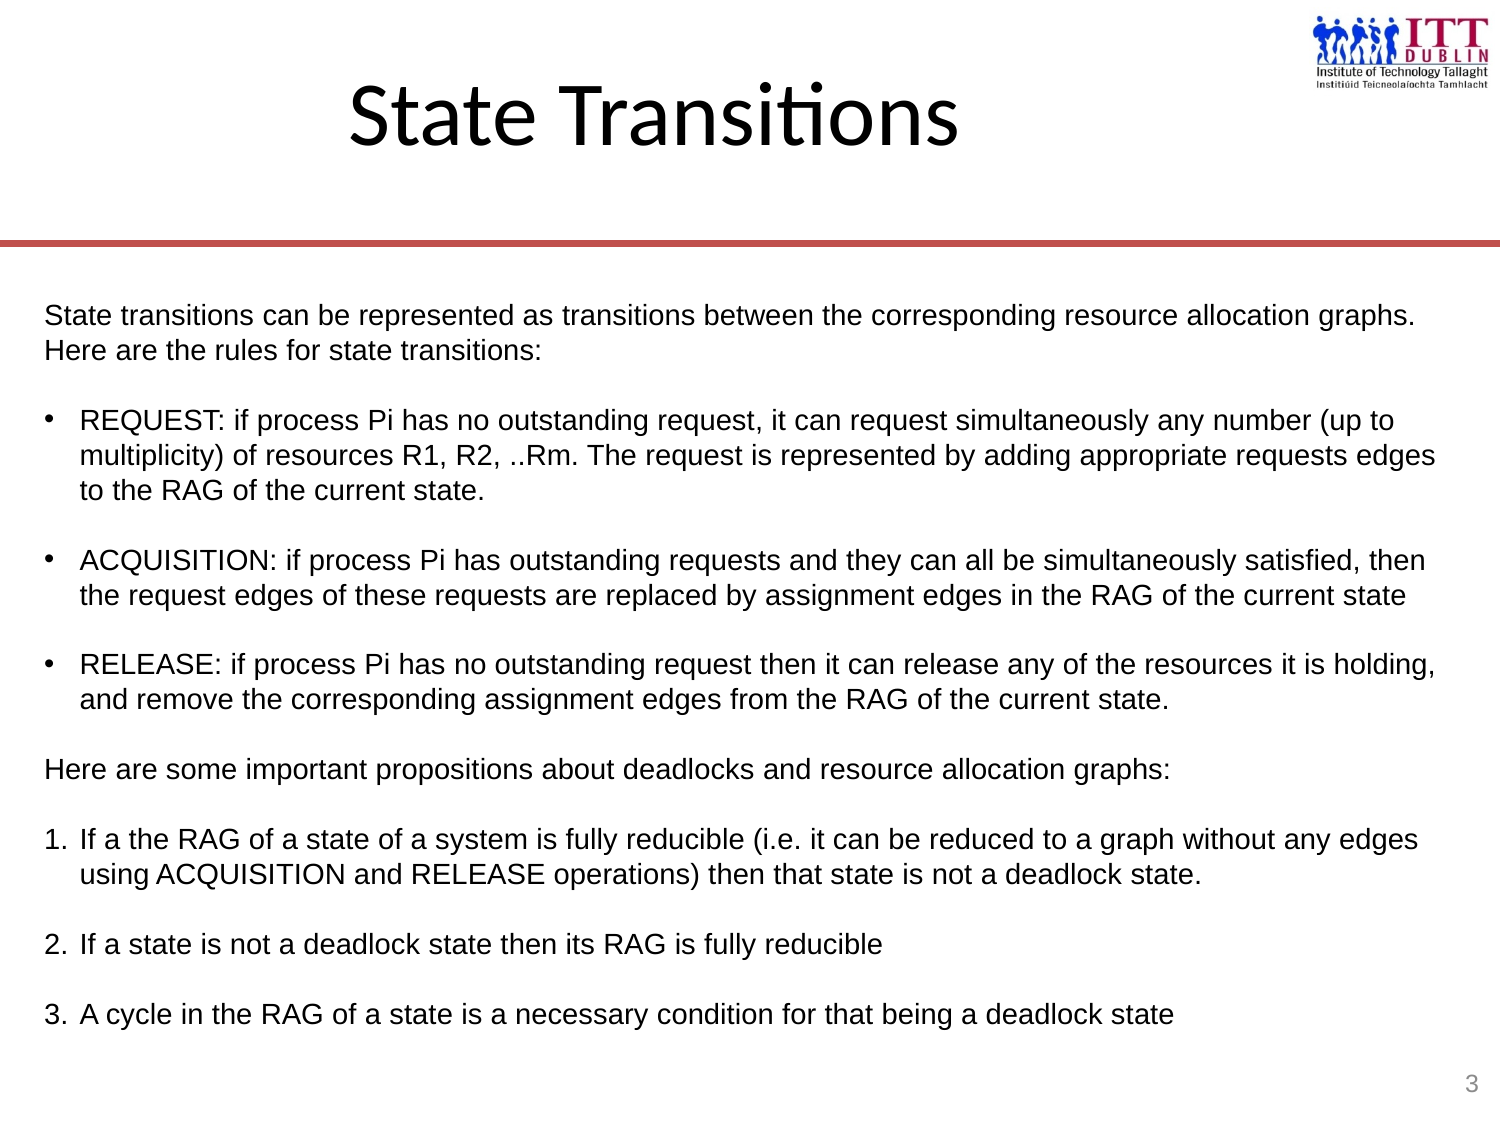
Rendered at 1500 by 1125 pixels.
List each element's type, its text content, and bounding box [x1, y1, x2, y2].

title State Transitions [74, 44, 1235, 173]
picture [1309, 7, 1495, 96]
text_box State transitions can be represented as transitions between the corresponding resource allocation graphs. Here are the rules for state transitions: REQUEST: if process Pi has no outstanding request, it can request simultaneously any number (up to multiplicity) of resources R1, R2, ..Rm. The request is represented by adding appropriate requests edges to the RAG of the current state. ACQUISITION: if process Pi has outstanding requests and they can all be simultaneously satisfied, then the request edges of these requests are replaced by assignment edges in the RAG of the current state RELEASE: if process Pi has no outstanding request then it can release any of the resources it is holding, and remove the corresponding assignment edges from the RAG of the current state. Here are some important propositions about deadlocks and resource allocation graphs: If a the RAG of a state of a system is fully reducible (i.e. it can be reduced to a graph without any edges using ACQUISITION and RELEASE operations) then that state is not a deadlock state. If a state is not a deadlock state then its RAG is fully reducible A cycle in the RAG of a state is a necessary condition for that being a deadlock state [29, 243, 1483, 1038]
slide_number 3 [1411, 1046, 1495, 1119]
